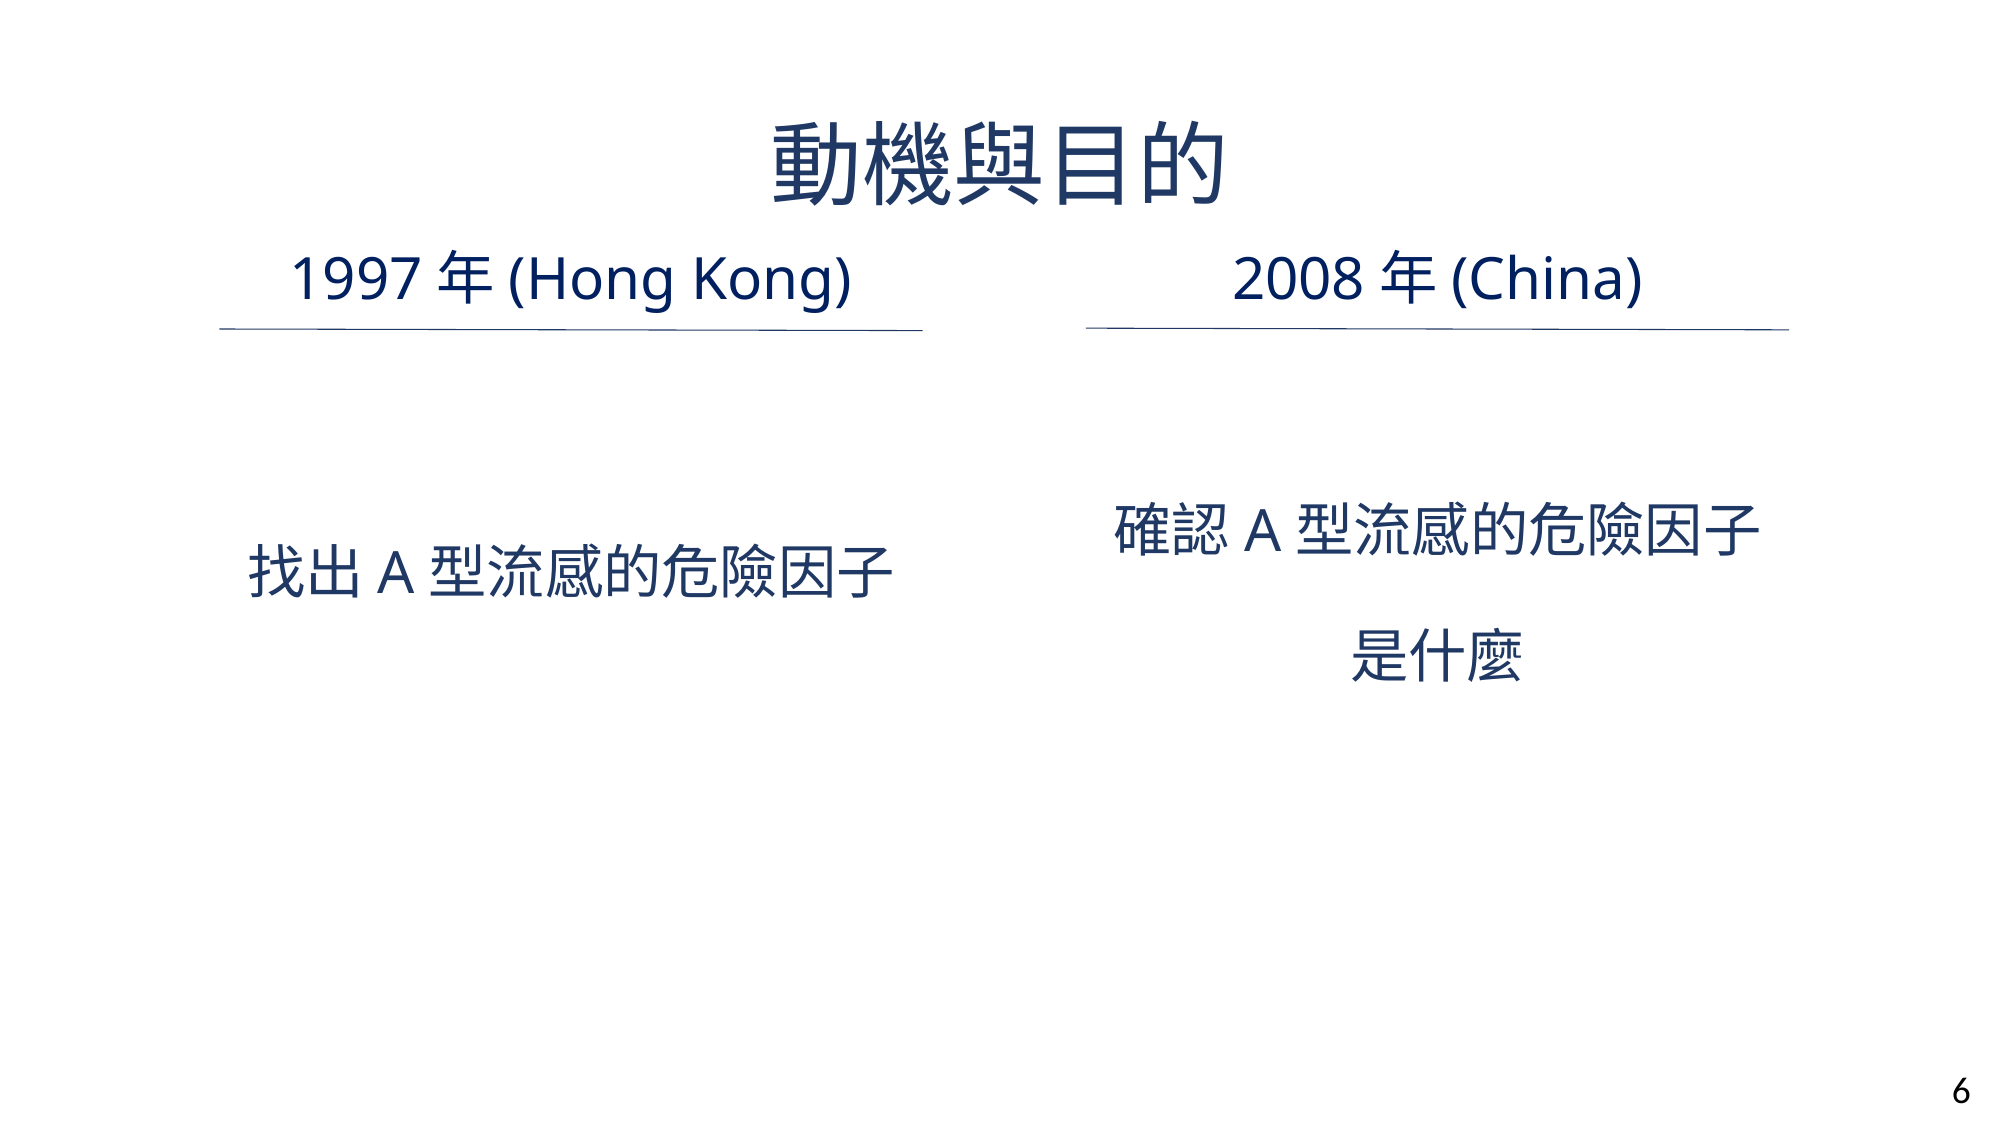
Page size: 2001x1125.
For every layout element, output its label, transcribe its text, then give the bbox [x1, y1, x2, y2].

title 動機與目的 [137, 59, 1863, 241]
text_box 1997年(Hong Kong) 找出A型流感的危險因子 [112, 241, 1030, 1052]
text_box 6 [1937, 1058, 1986, 1118]
list 2008年(China) 確認A型流感的危險因子 是什麼 [1012, 241, 1863, 1014]
